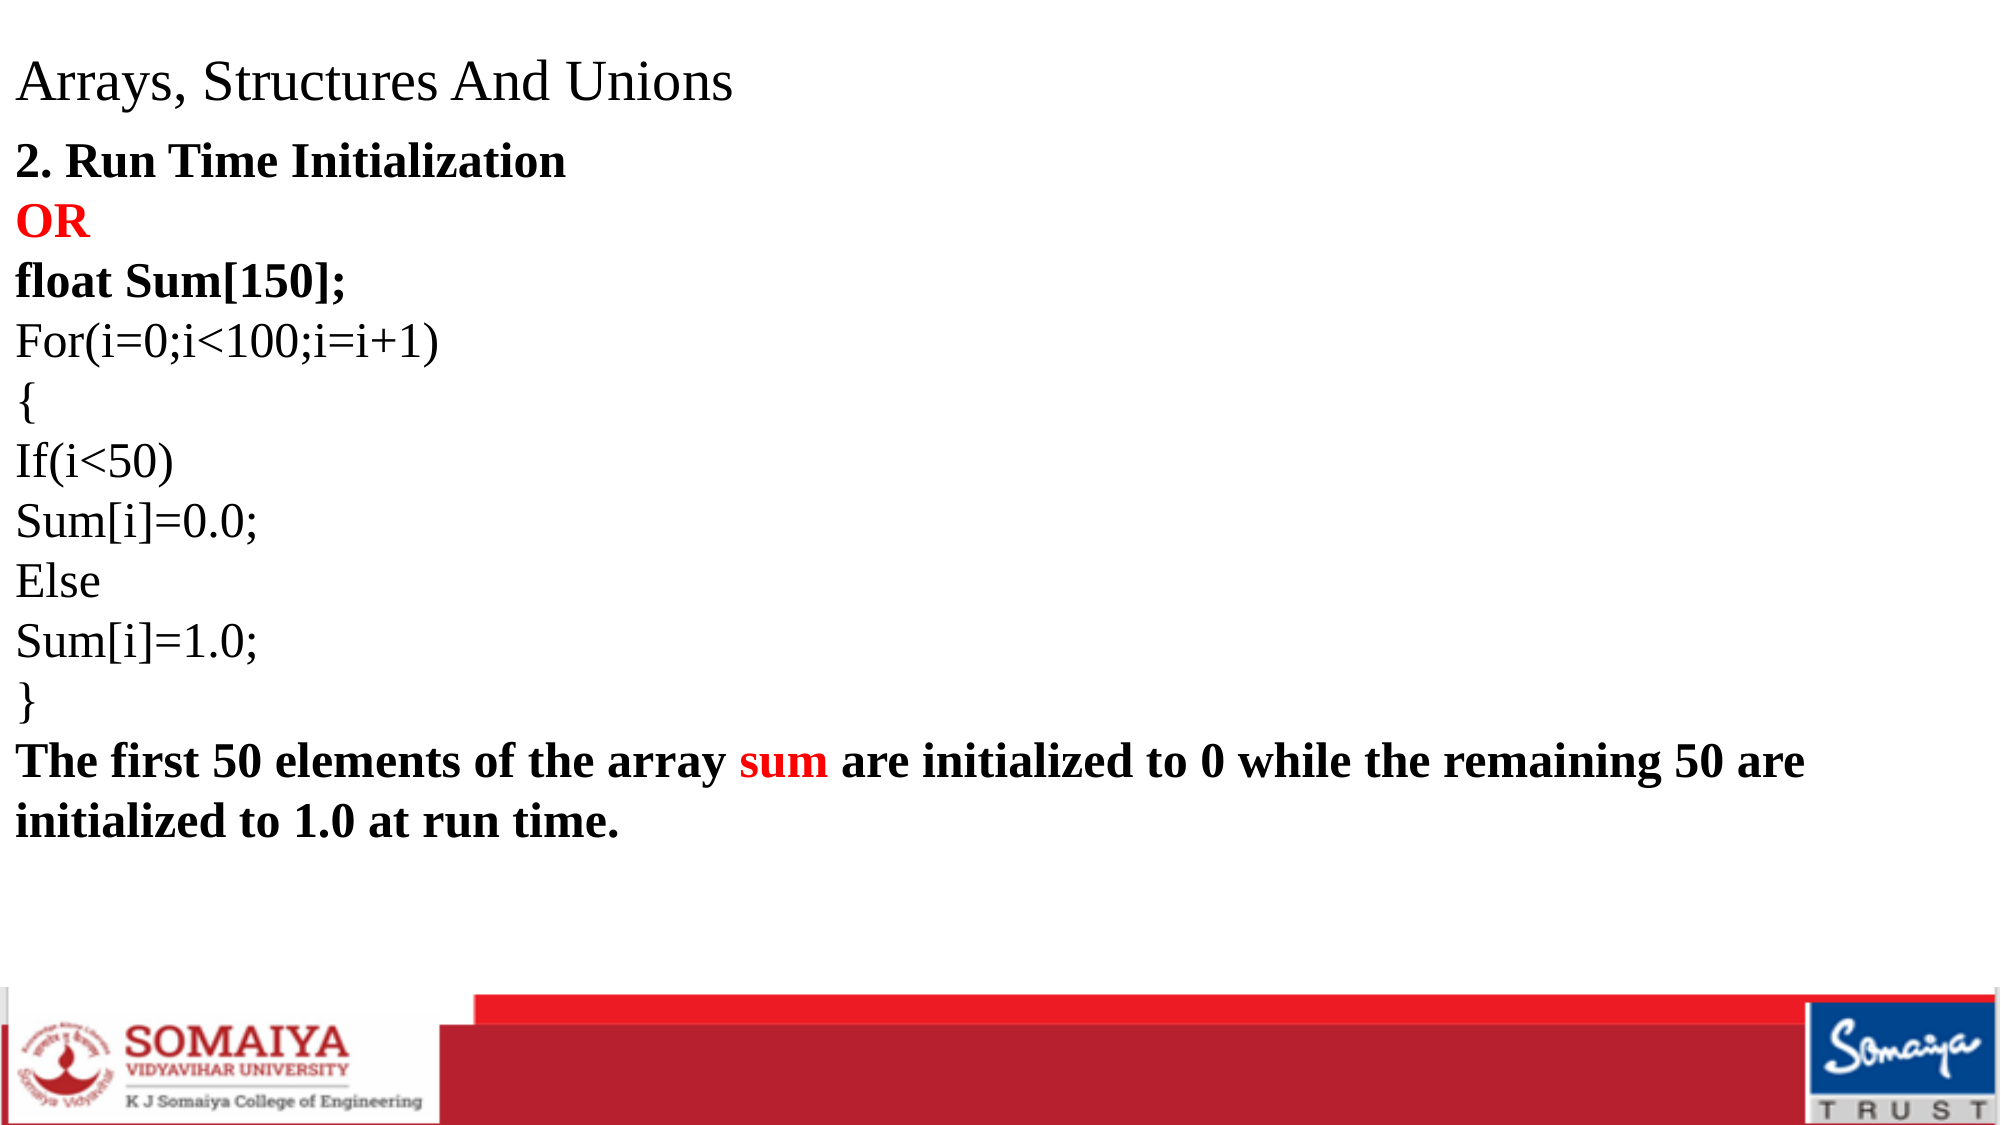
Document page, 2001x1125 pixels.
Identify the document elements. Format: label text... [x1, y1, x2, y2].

picture [0, 987, 2000, 1125]
text_box Arrays, Structures And Unions [0, 34, 2000, 120]
text_box 2. Run Time Initialization OR float Sum[150]; For(i=0;i<100;i=i+1) { If(i<50) Sum[i]=0.0; Else Sum[i]=1.0; } The first 50 elements of the array sum are initialized to 0 while the remaining 50 are initialized to 1.0 at run time. [0, 120, 2000, 856]
